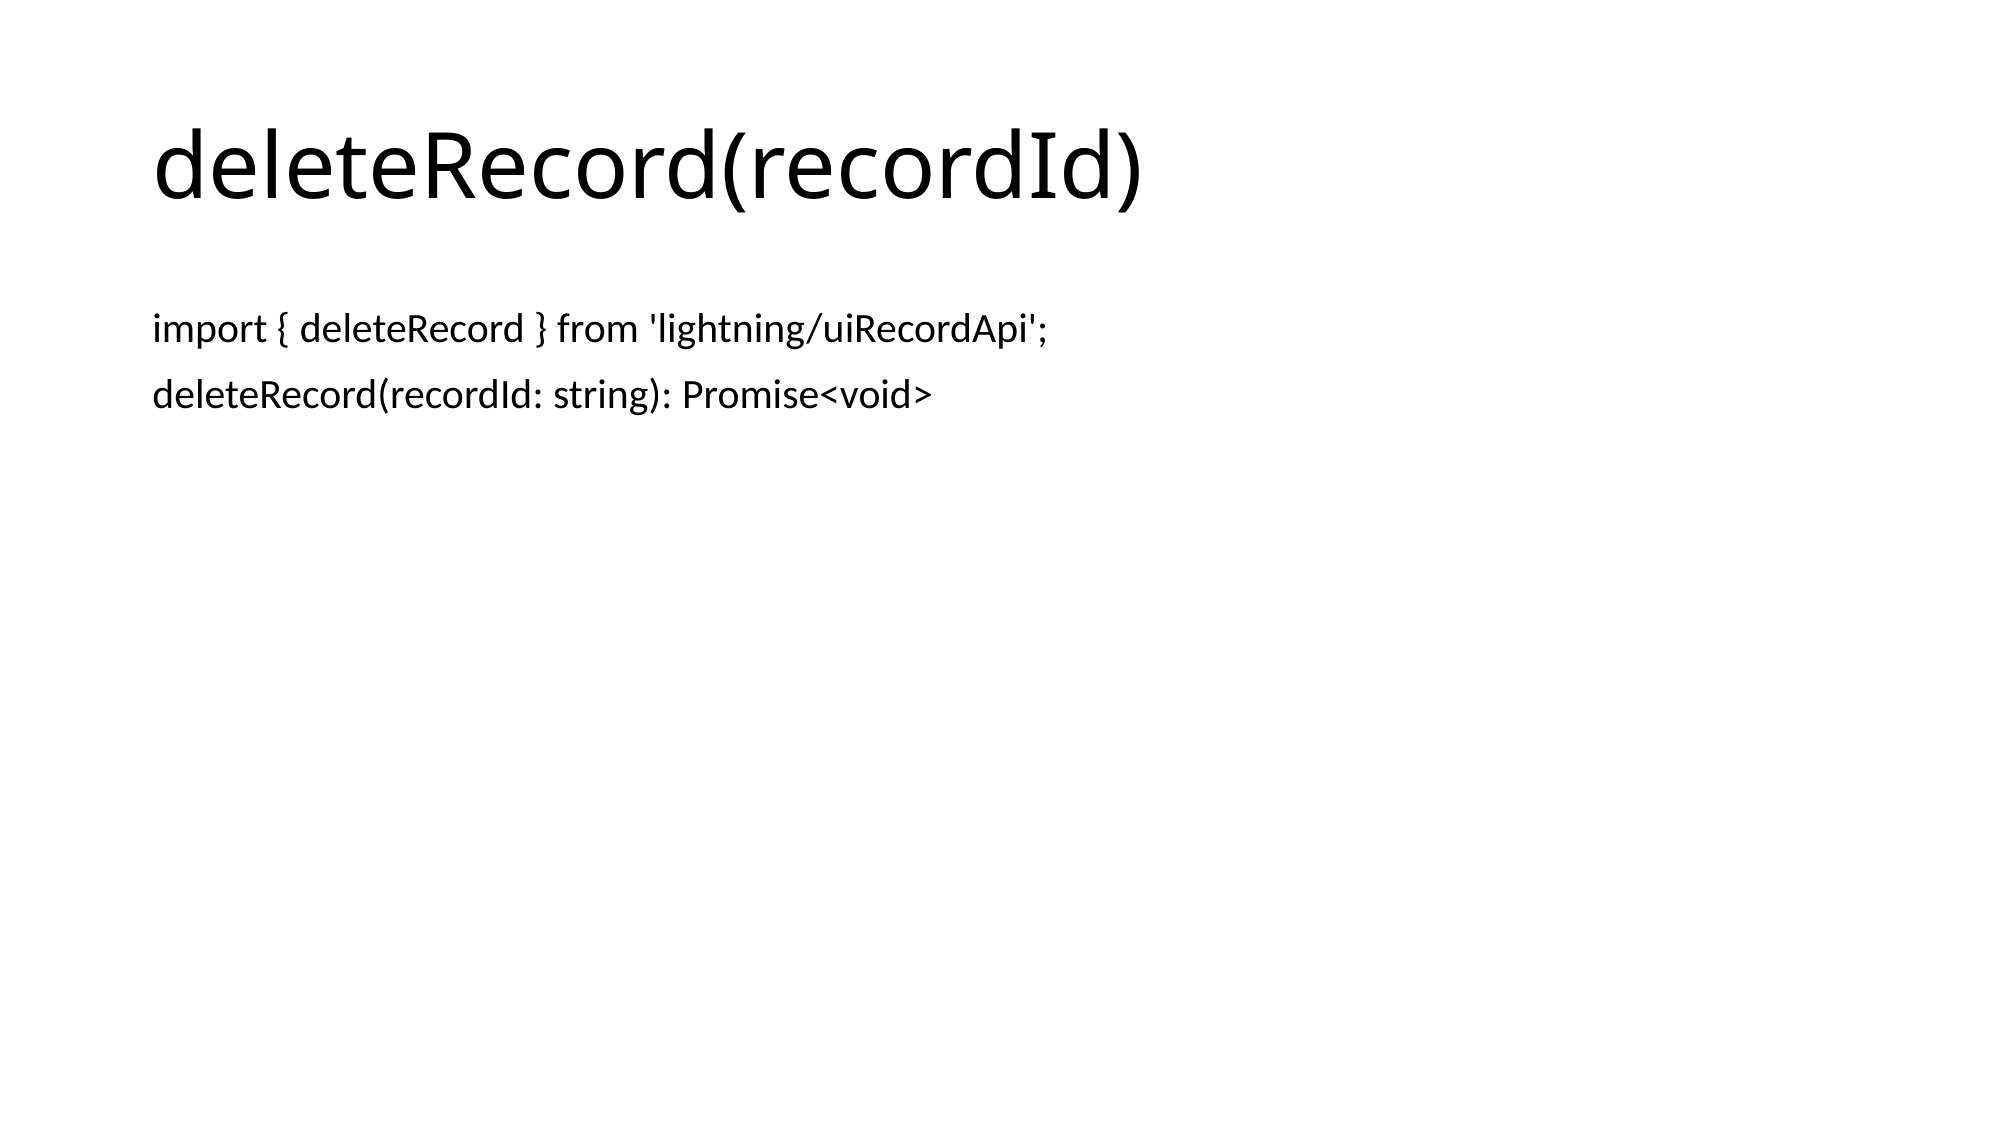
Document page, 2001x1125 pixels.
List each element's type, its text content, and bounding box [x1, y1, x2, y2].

list import { deleteRecord } from 'lightning/uiRecordApi'; deleteRecord(recordId: string): Promise<void> [137, 299, 1863, 1014]
title deleteRecord(recordId) [137, 59, 1863, 278]
